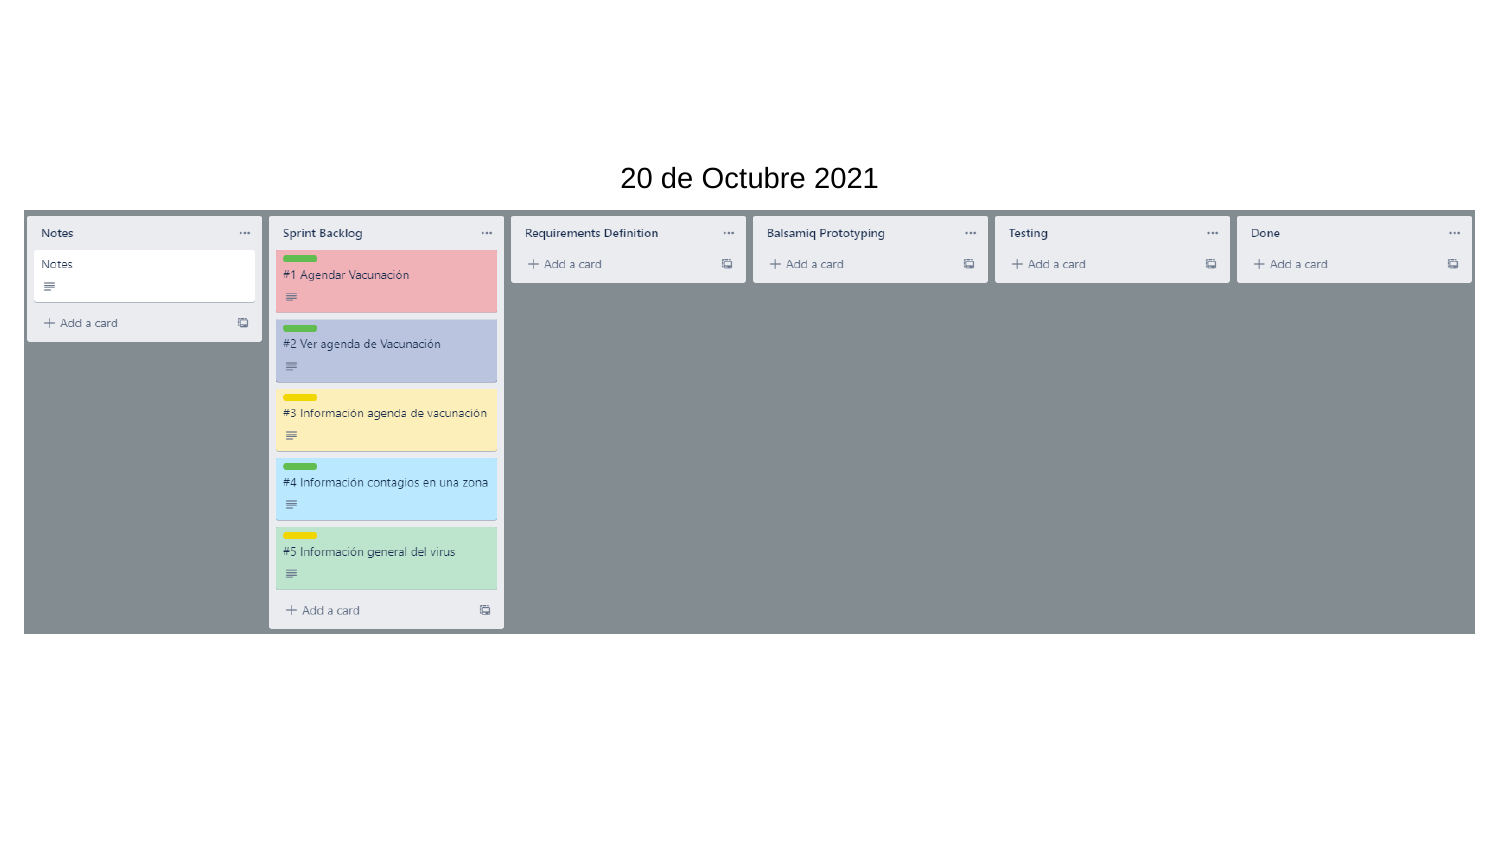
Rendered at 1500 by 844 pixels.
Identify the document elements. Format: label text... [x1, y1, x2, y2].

picture [24, 209, 1476, 634]
text_box 20 de Octubre 2021 [550, 144, 950, 208]
